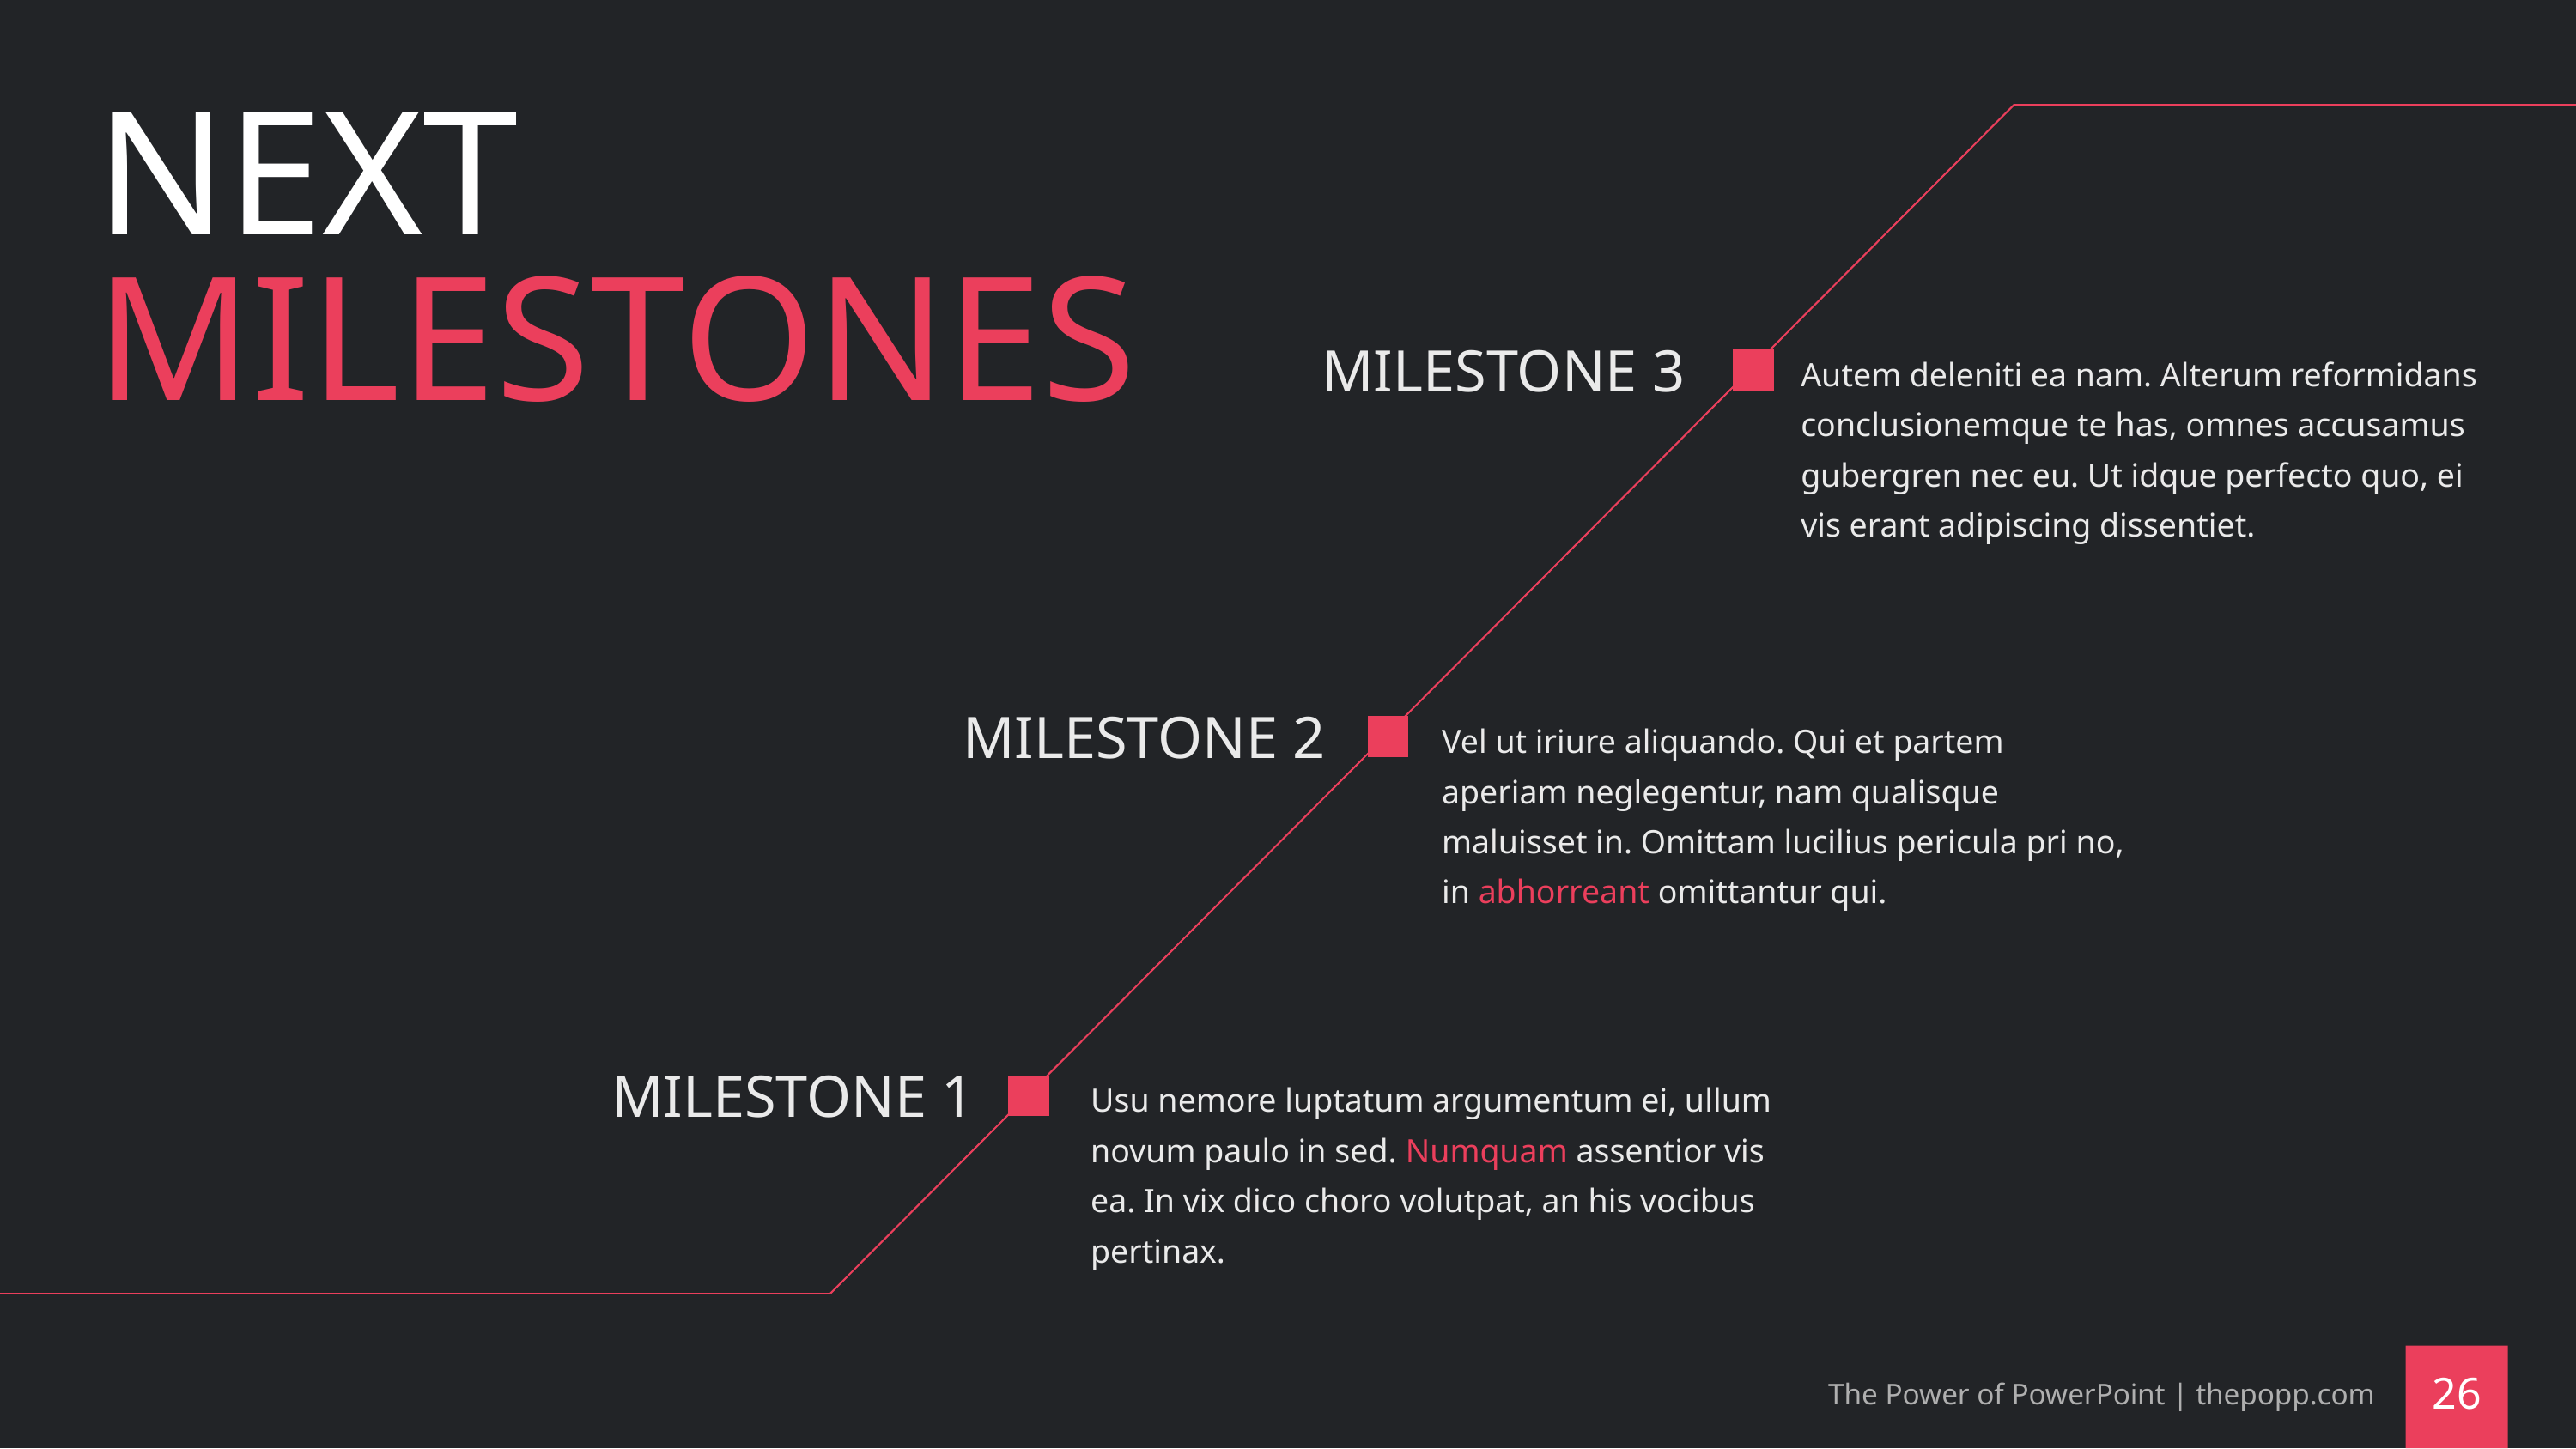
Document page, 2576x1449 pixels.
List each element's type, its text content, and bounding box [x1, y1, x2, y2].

list Autem deleniti ea nam. Alterum reformidans conclusionemque te has, omnes accusamus gubergren nec eu. Ut idque perfecto quo, ei vis erant adipiscing dissentiet. [1788, 336, 2505, 573]
title NEXT MILESTONES [83, 96, 1169, 644]
list Usu nemore luptatum argumentum ei, ullum novum paulo in sed. Numquam assentior vis ea. In vix dico choro volutpat, an his vocibus pertinax. [1078, 1062, 1795, 1298]
footer The Power of PowerPoint | thepopp.com [1519, 1356, 2389, 1434]
list MILESTONE 3 [1189, 327, 1698, 410]
list Vel ut iriure aliquando. Qui et partem aperiam neglegentur, nam qualisque maluisset in. Omittam lucilius pericula pri no, in abhorreant omittantur qui. [1429, 703, 2146, 939]
list MILESTONE 2 [830, 694, 1340, 777]
list MILESTONE 1 [479, 1052, 988, 1136]
slide_number 26 [2404, 1356, 2509, 1434]
